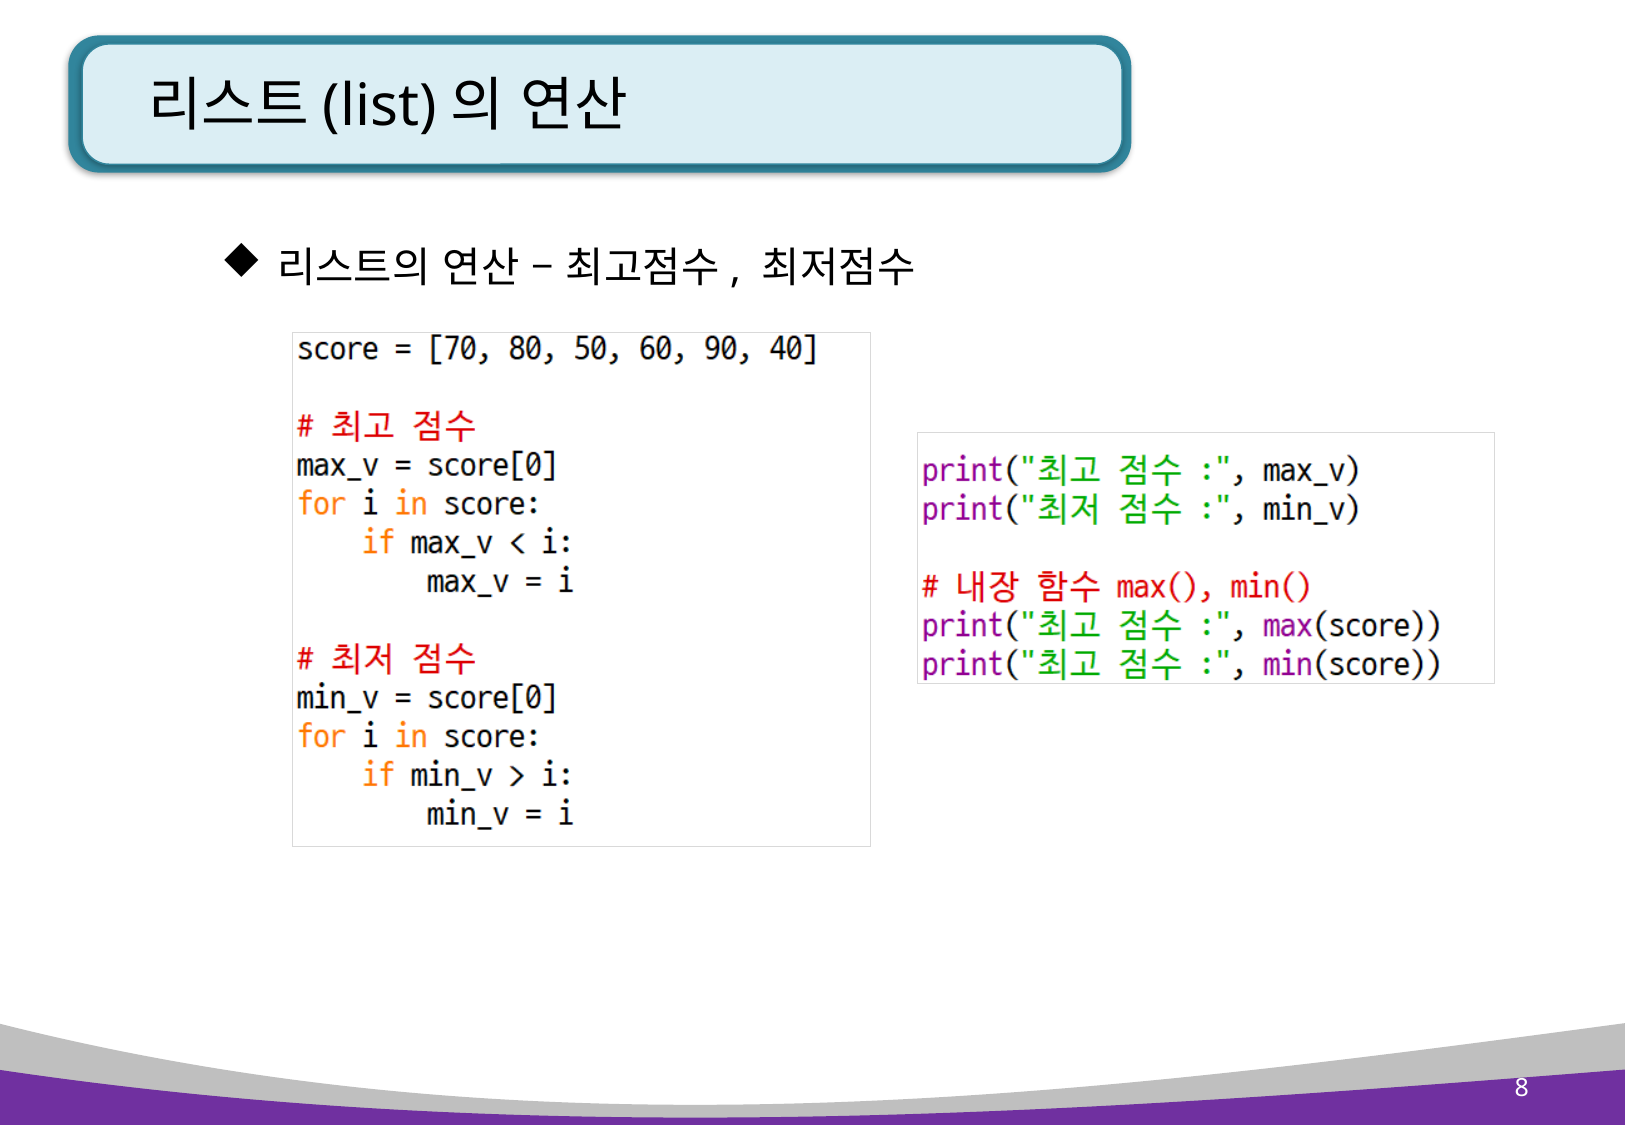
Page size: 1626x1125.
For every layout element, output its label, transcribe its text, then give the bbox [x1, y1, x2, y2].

title 리스트(list)의 연산 [103, 32, 1121, 173]
text_box 리스트의 연산 – 최고점수, 최저점수 [204, 206, 1074, 300]
picture [917, 432, 1496, 684]
slide_number 8 [1452, 1058, 1544, 1119]
picture [292, 331, 871, 847]
